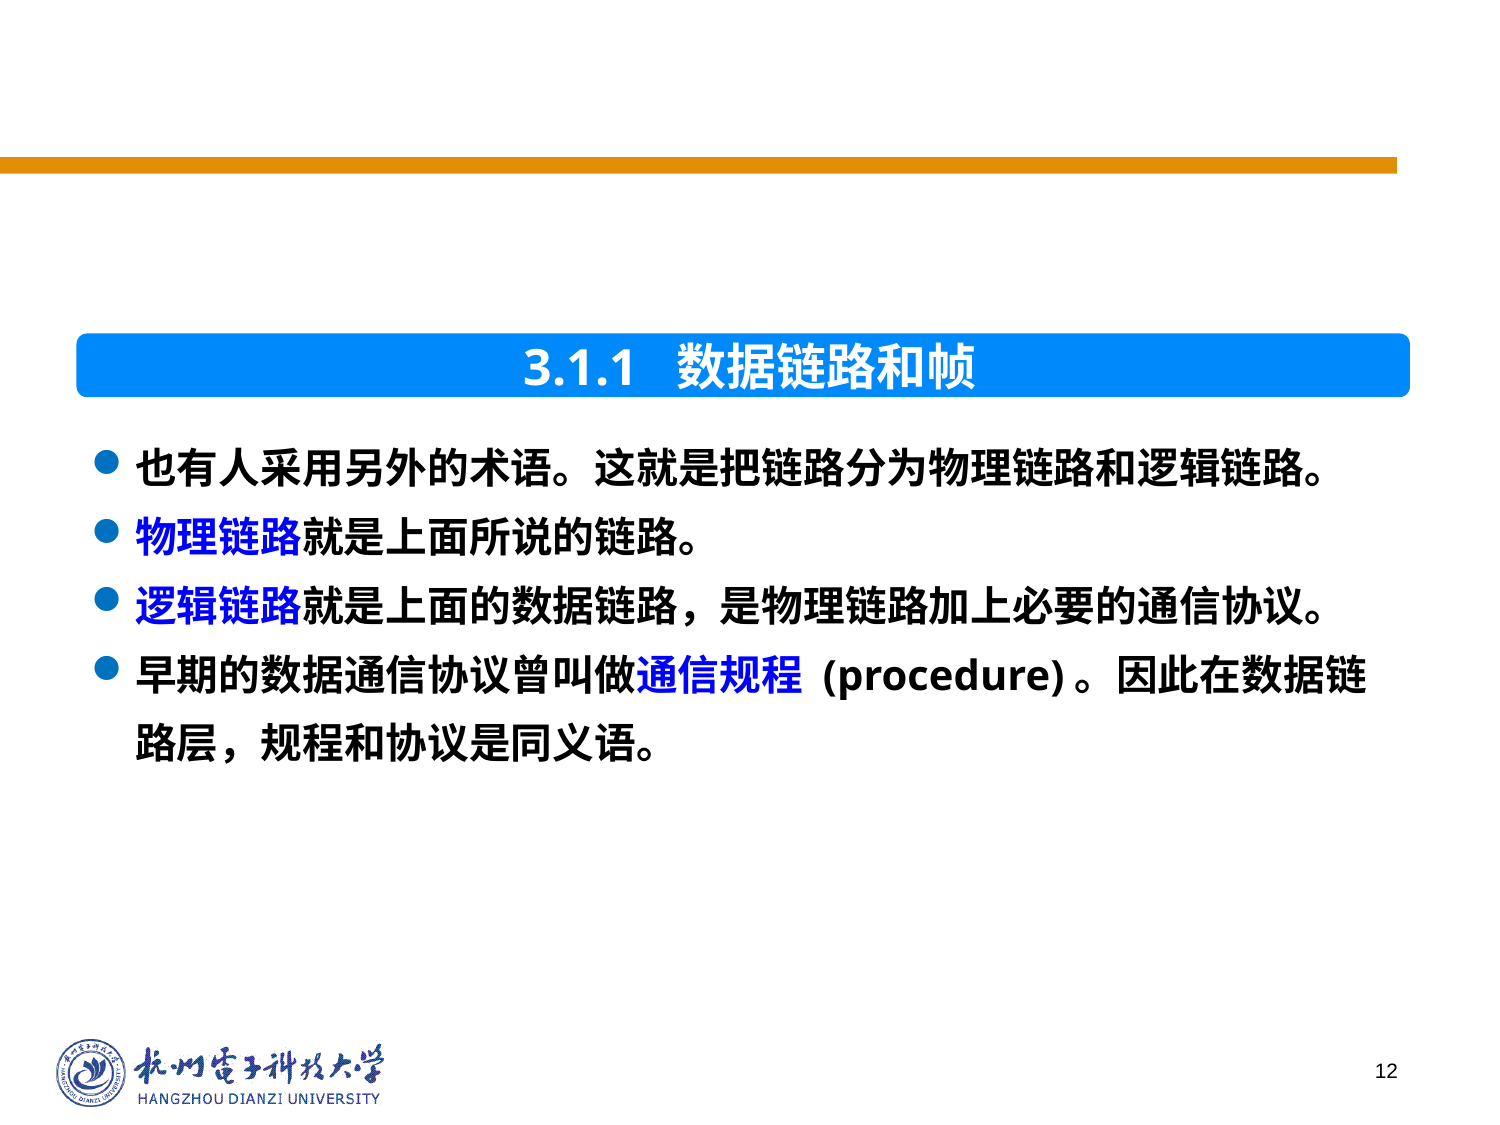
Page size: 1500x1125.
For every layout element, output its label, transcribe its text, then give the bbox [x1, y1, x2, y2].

text_box 3.1.1 数据链路和帧 [509, 327, 991, 403]
text_box 也有人采用另外的术语。这就是把链路分为物理链路和逻辑链路。 物理链路就是上面所说的链路。 逻辑链路就是上面的数据链路，是物理链路加上必要的通信协议。 早期的数据通信协议曾叫做通信规程 (procedure)。因此在数据链路层，规程和协议是同义语。 [76, 416, 1410, 775]
text_box [76, 333, 509, 398]
picture [55, 1025, 407, 1125]
text_box [991, 333, 1411, 398]
